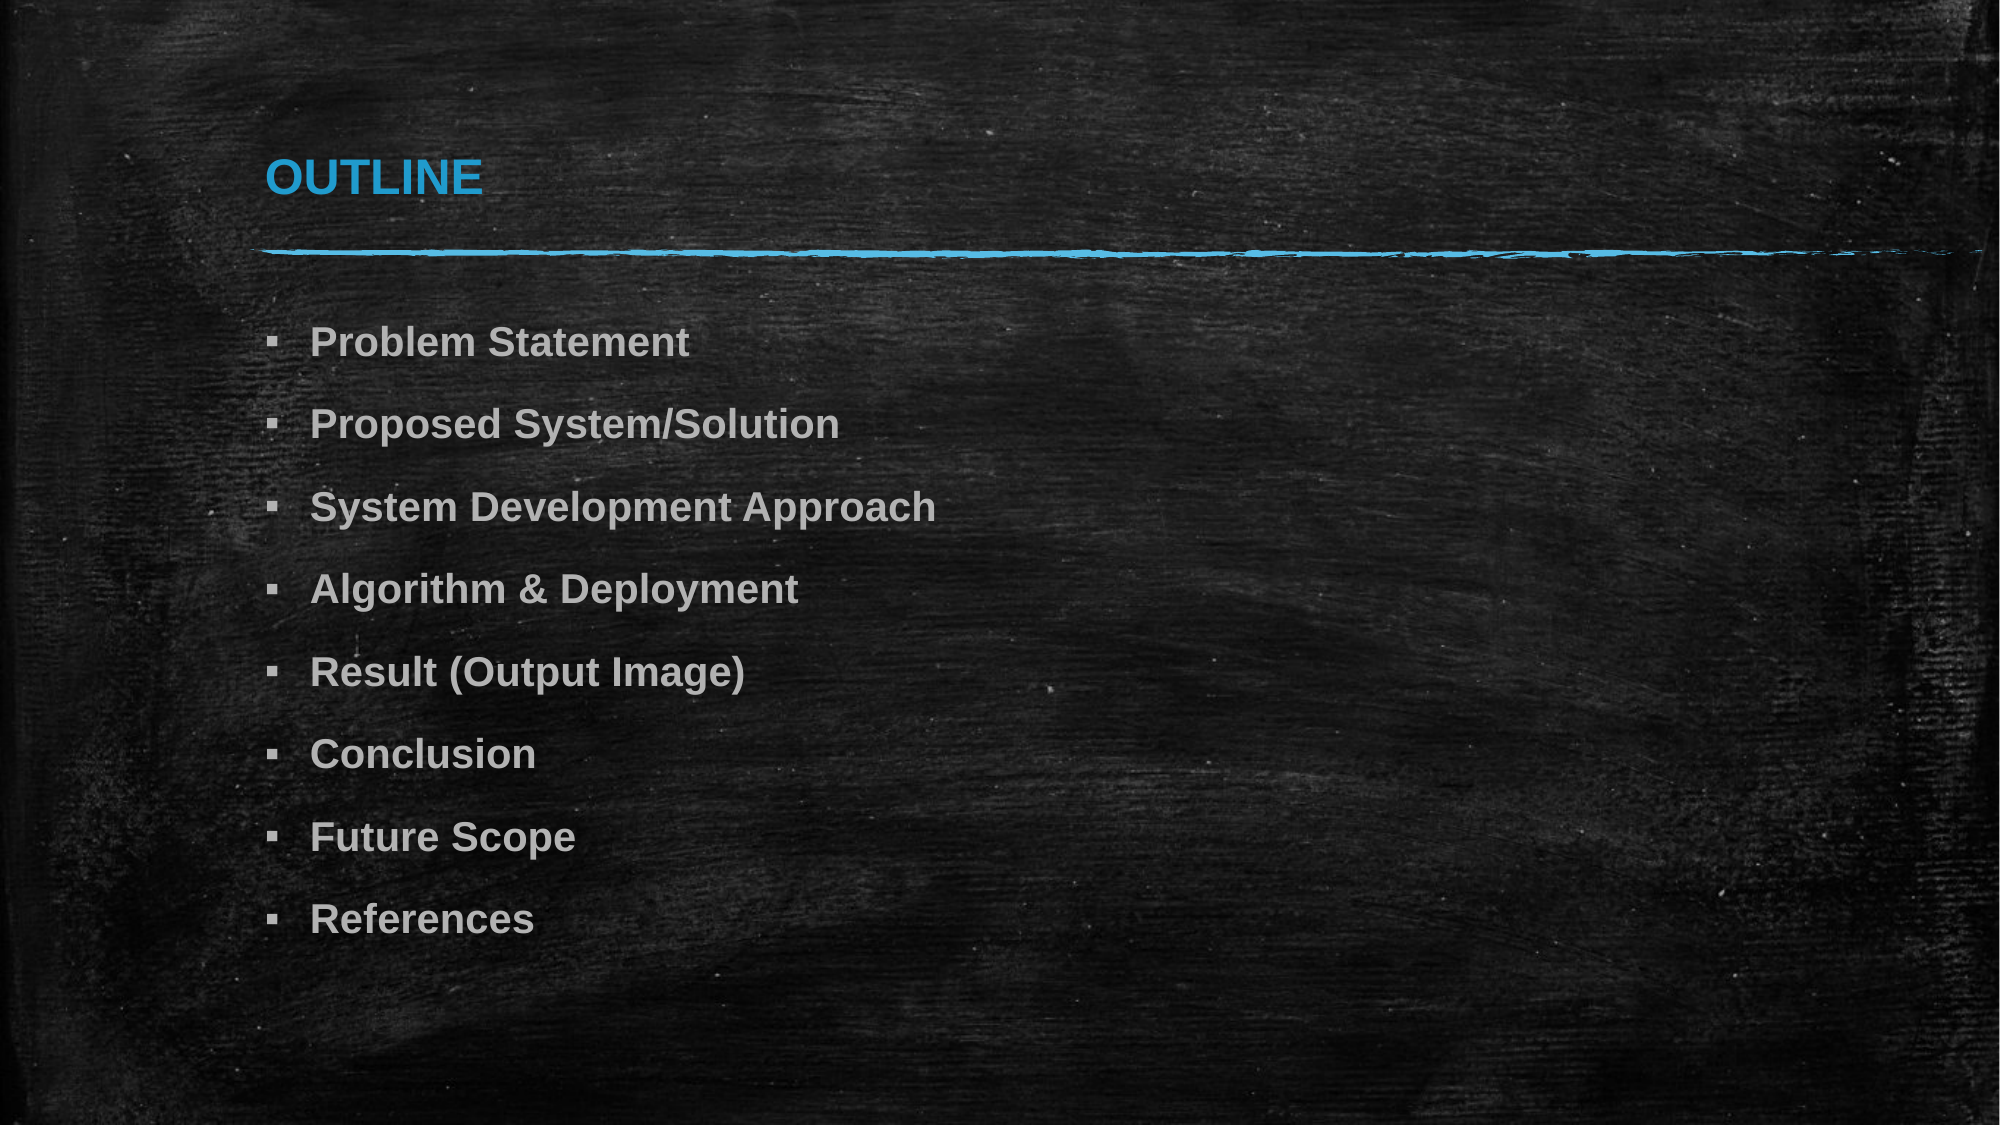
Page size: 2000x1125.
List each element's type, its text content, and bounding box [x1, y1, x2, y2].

list Problem Statement Proposed System/Solution System Development Approach Algorithm & Deployment Result (Output Image) Conclusion Future Scope References [249, 312, 1750, 1013]
title OUTLINE [249, 45, 1750, 213]
